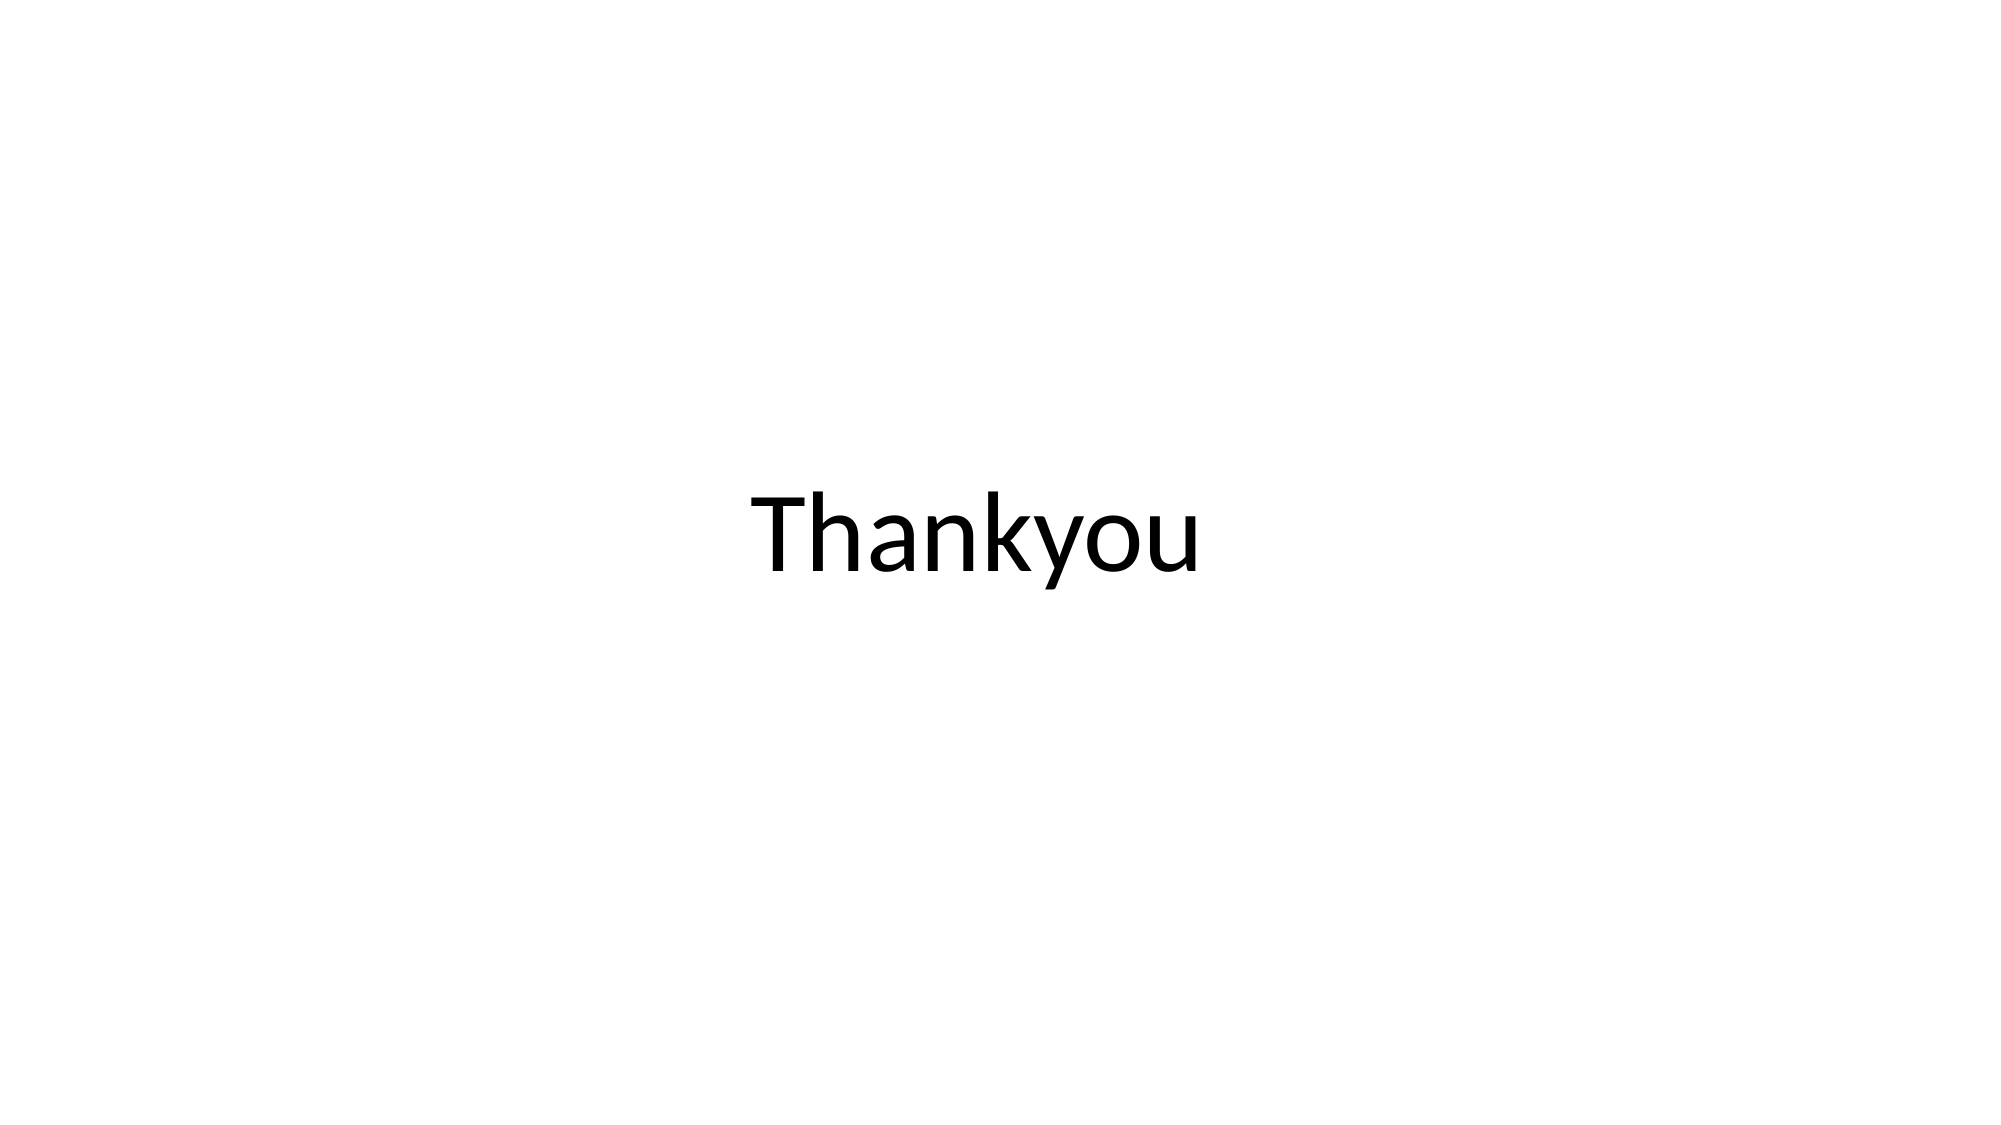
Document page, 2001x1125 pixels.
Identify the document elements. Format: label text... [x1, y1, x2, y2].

list Thankyou [137, 176, 1863, 1014]
